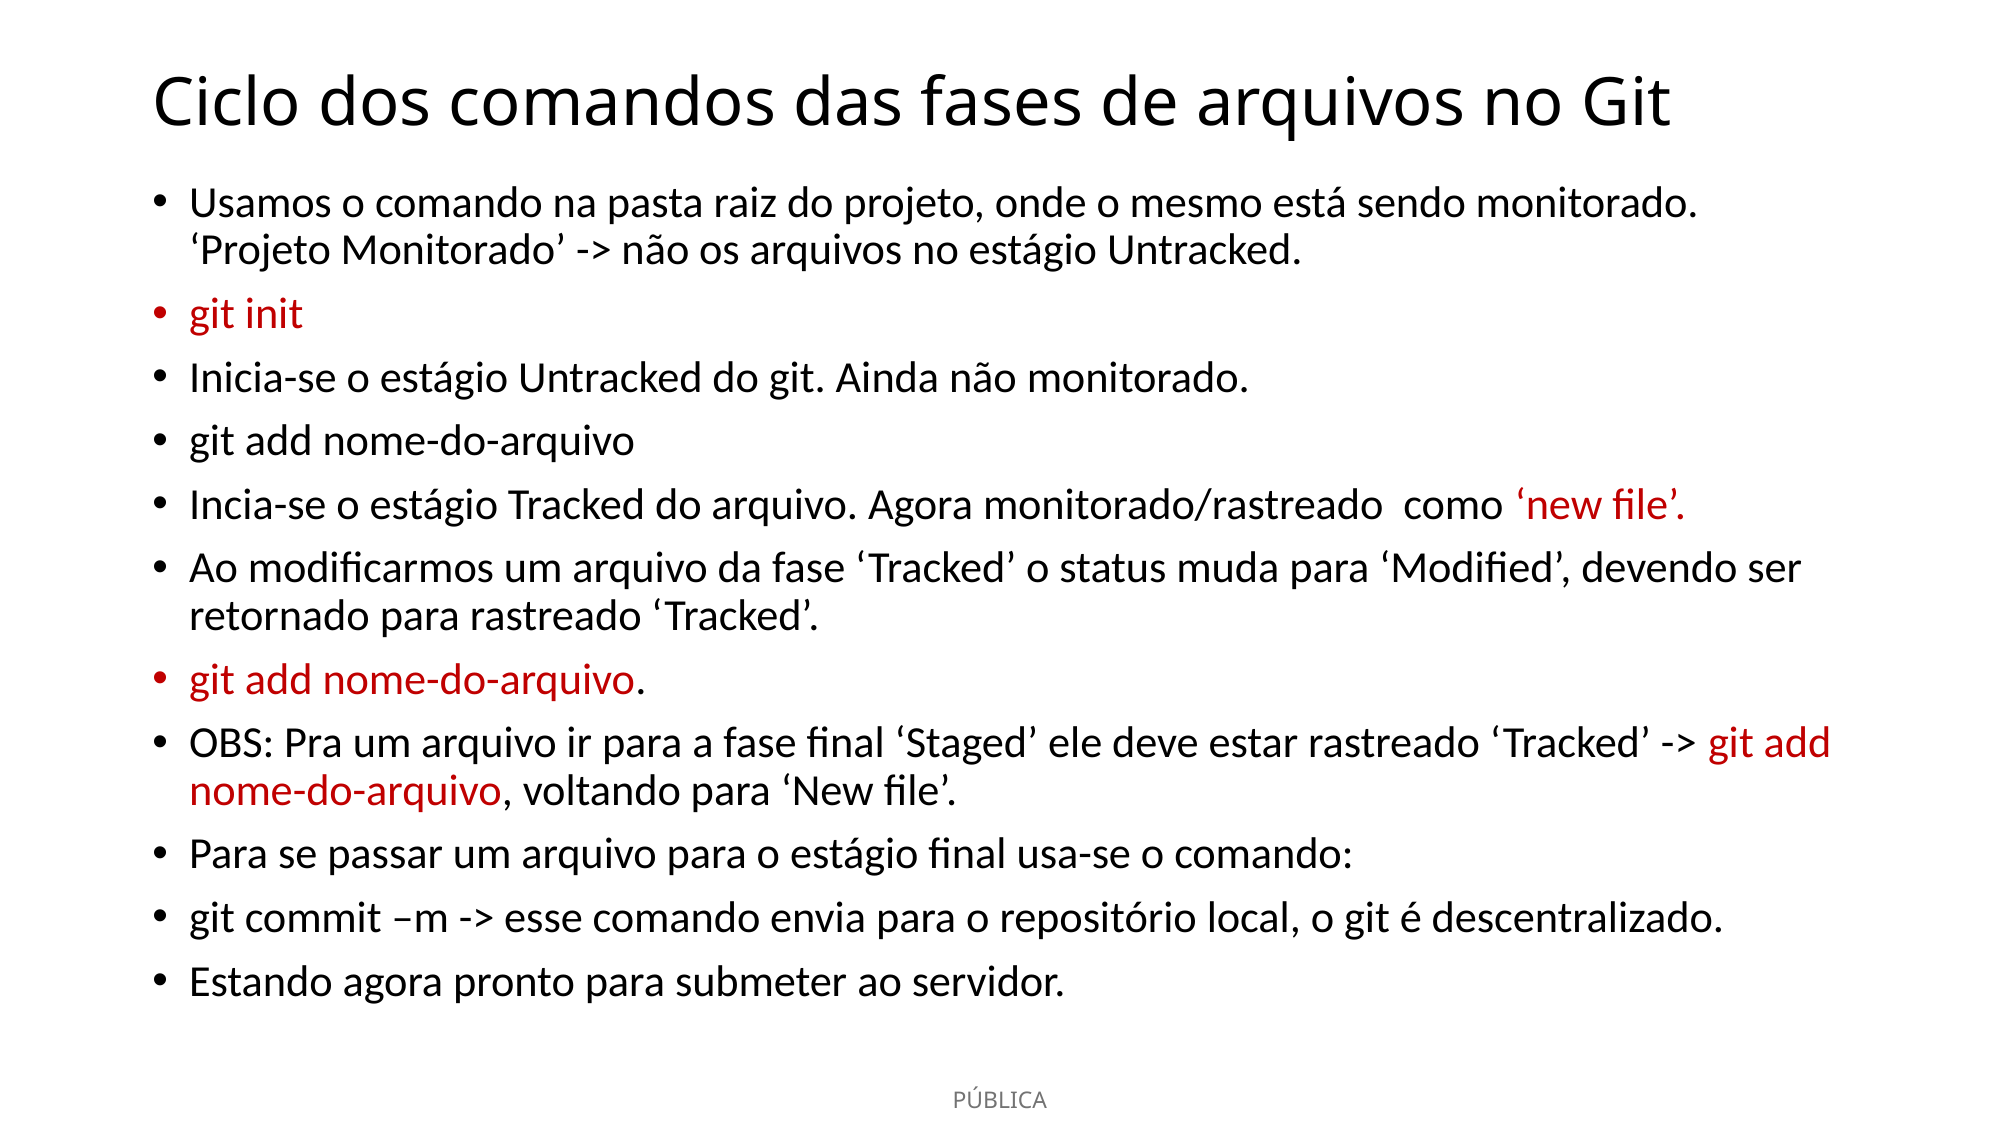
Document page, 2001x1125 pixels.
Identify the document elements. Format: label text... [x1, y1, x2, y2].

list Usamos o comando na pasta raiz do projeto, onde o mesmo está sendo monitorado. ‘Projeto Monitorado’ -> não os arquivos no estágio Untracked. git init Inicia-se o estágio Untracked do git. Ainda não monitorado. git add nome-do-arquivo Incia-se o estágio Tracked do arquivo. Agora monitorado/rastreado como ‘new file’. Ao modificarmos um arquivo da fase ‘Tracked’ o status muda para ‘Modified’, devendo ser retornado para rastreado ‘Tracked’. git add nome-do-arquivo. OBS: Pra um arquivo ir para a fase final ‘Staged’ ele deve estar rastreado ‘Tracked’ -> git add nome-do-arquivo, voltando para ‘New file’. Para se passar um arquivo para o estágio final usa-se o comando: git commit –m -> esse comando envia para o repositório local, o git é descentralizado. Estando agora pronto para submeter ao servidor. [137, 171, 1863, 1014]
title Ciclo dos comandos das fases de arquivos no Git [137, 59, 1863, 148]
